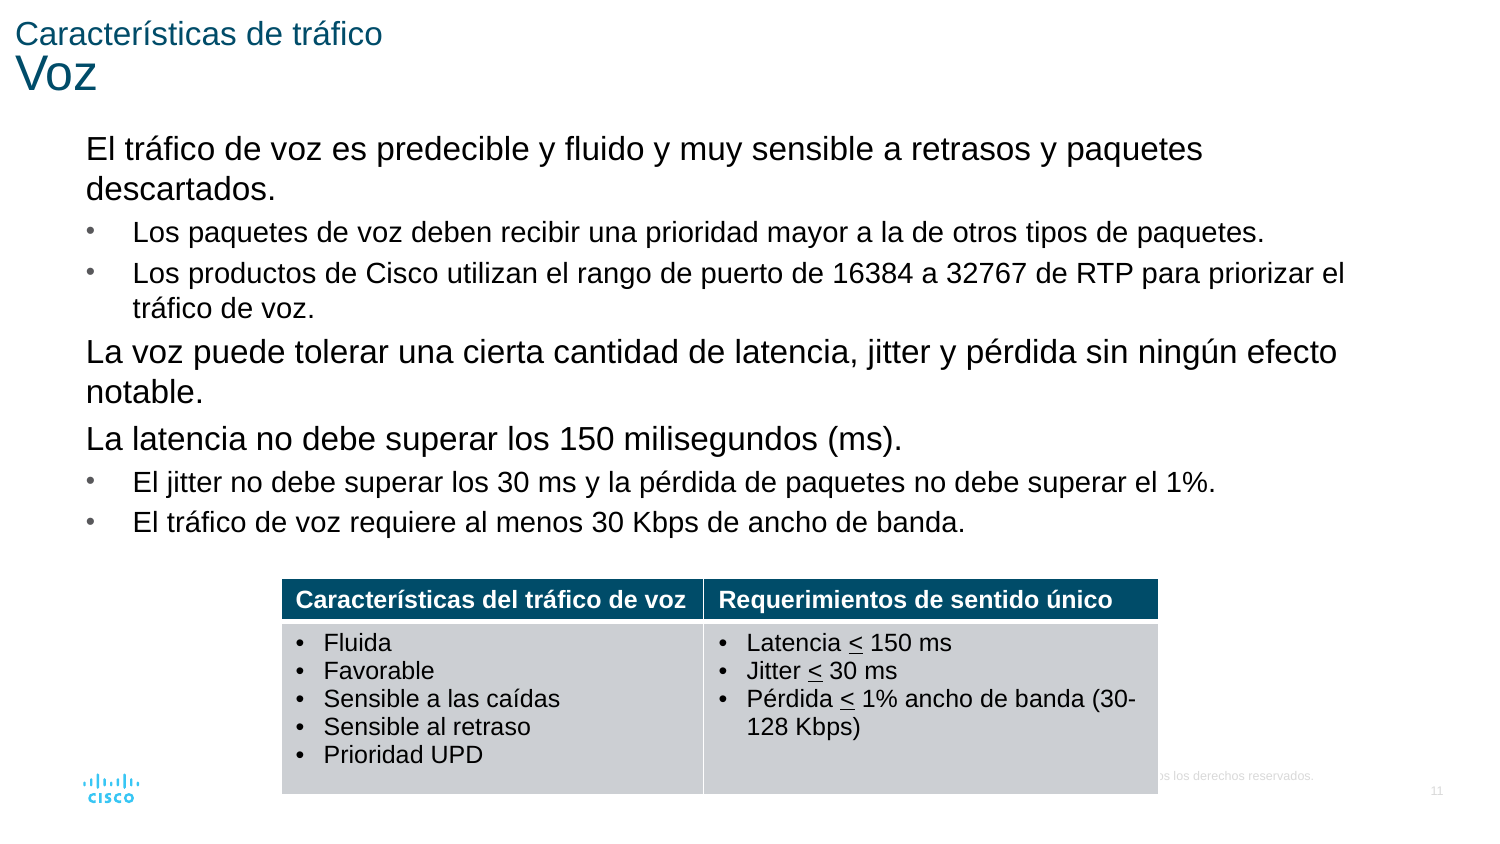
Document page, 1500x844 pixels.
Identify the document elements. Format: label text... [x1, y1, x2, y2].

title Características de tráfico Voz [0, 0, 1369, 121]
list El tráfico de voz es predecible y fluido y muy sensible a retrasos y paquetes descartados. Los paquetes de voz deben recibir una prioridad mayor a la de otros tipos de paquetes. Los productos de Cisco utilizan el rango de puerto de 16384 a 32767 de RTP para priorizar el tráfico de voz. La voz puede tolerar una cierta cantidad de latencia, jitter y pérdida sin ningún efecto notable. La latencia no debe superar los 150 milisegundos (ms). El jitter no debe superar los 30 ms y la pérdida de paquetes no debe superar el 1%. El tráfico de voz requiere al menos 30 Kbps de ancho de banda. [70, 120, 1369, 430]
table_cell Fluida Favorable Sensible a las caídas Sensible al retraso Prioridad UPD [282, 624, 703, 794]
table_cell Latencia < 150 ms Jitter < 30 ms Pérdida < 1% ancho de banda (30-128 Kbps) [704, 624, 1158, 794]
table_header Características del tráfico de voz [282, 579, 703, 619]
table_header Requerimientos de sentido único [704, 579, 1158, 619]
